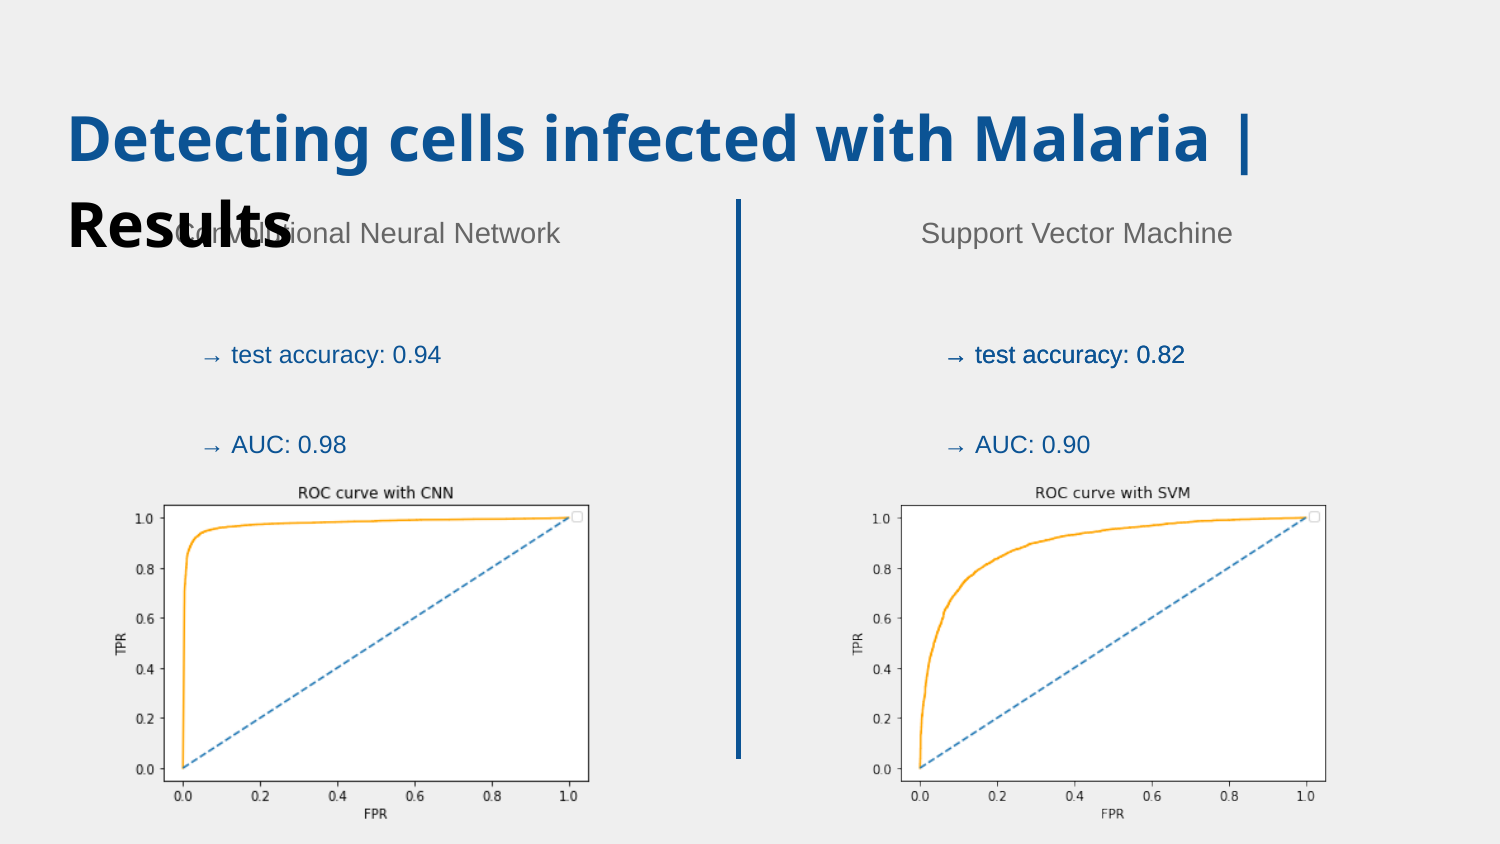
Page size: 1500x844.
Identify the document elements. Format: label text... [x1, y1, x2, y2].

text_box → test accuracy: 0.94 → AUC: 0.98 [184, 309, 703, 619]
text_box → test accuracy: 0.82 → AUC: 0.90 [928, 309, 1447, 619]
text_box Support Vector Machine [905, 199, 1439, 293]
text_box Convolutional Neural Network [159, 199, 693, 293]
picture [108, 476, 598, 829]
title Detecting cells infected with Malaria | Results [51, 72, 1492, 176]
picture [845, 476, 1339, 829]
